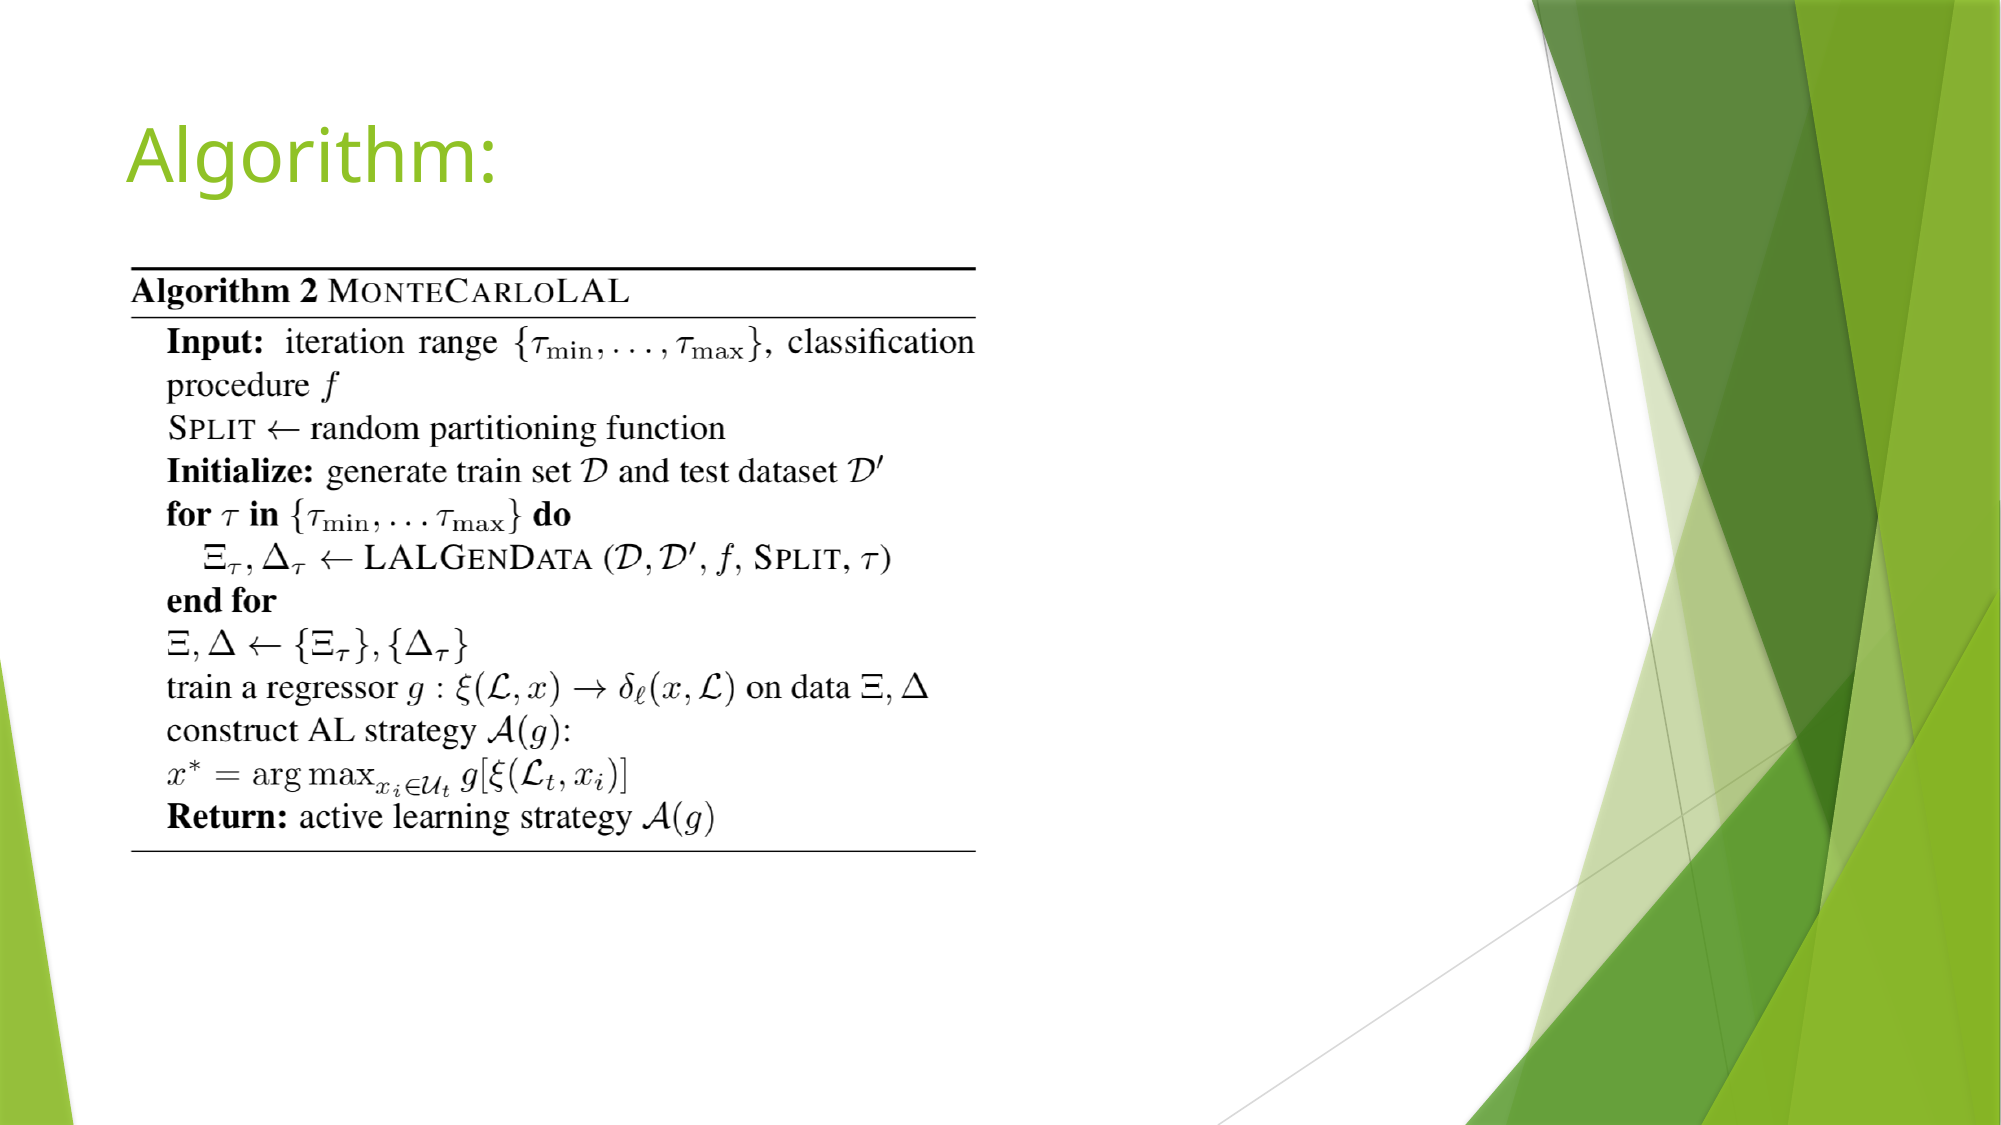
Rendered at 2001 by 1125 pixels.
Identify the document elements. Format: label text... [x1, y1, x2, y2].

title Algorithm: [111, 99, 1522, 317]
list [110, 243, 998, 882]
